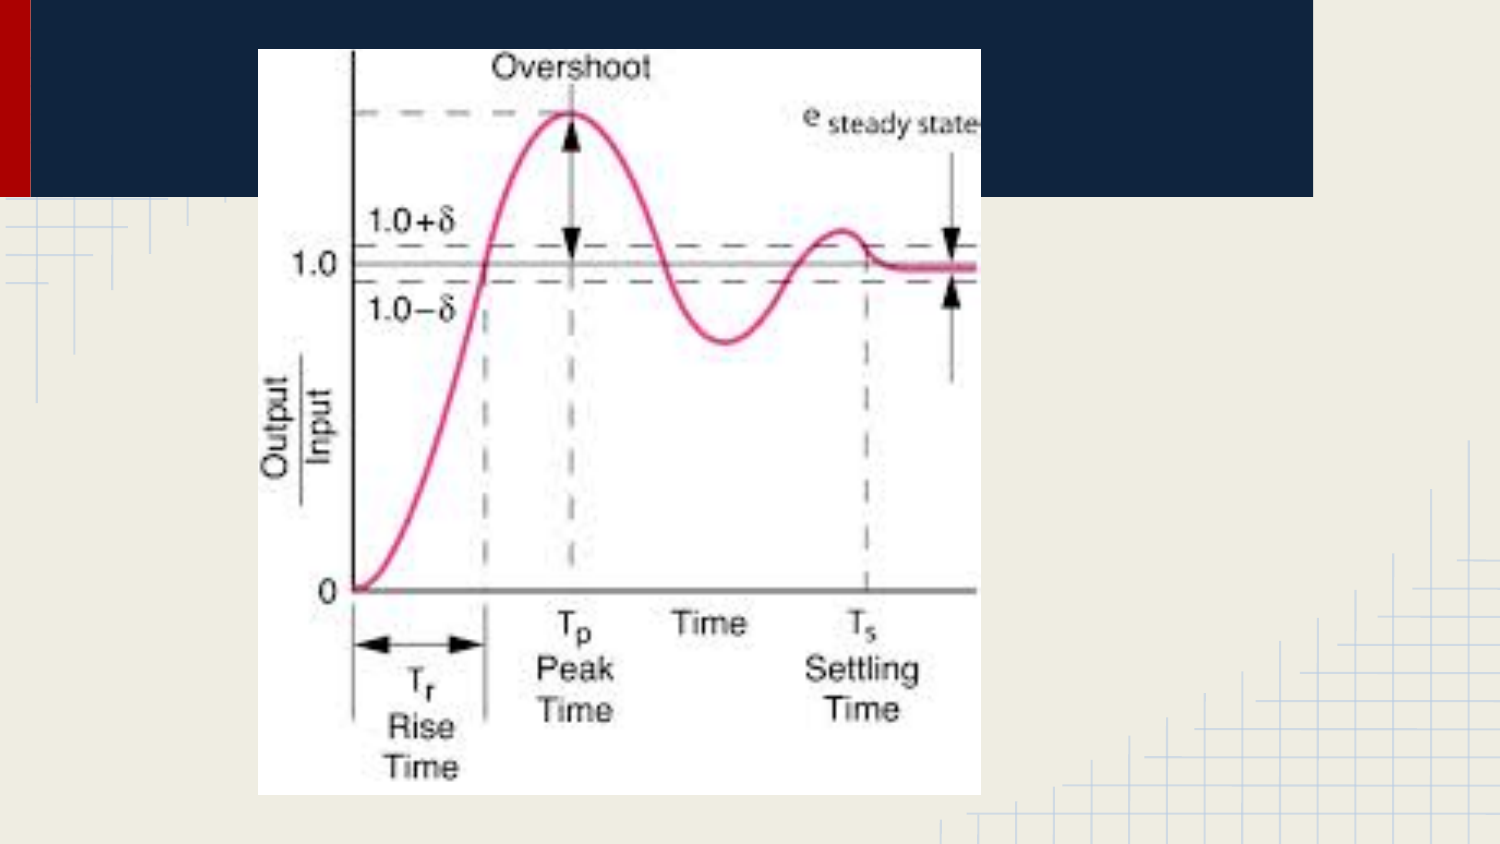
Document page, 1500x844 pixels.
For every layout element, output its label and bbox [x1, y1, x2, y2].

picture [258, 49, 981, 795]
